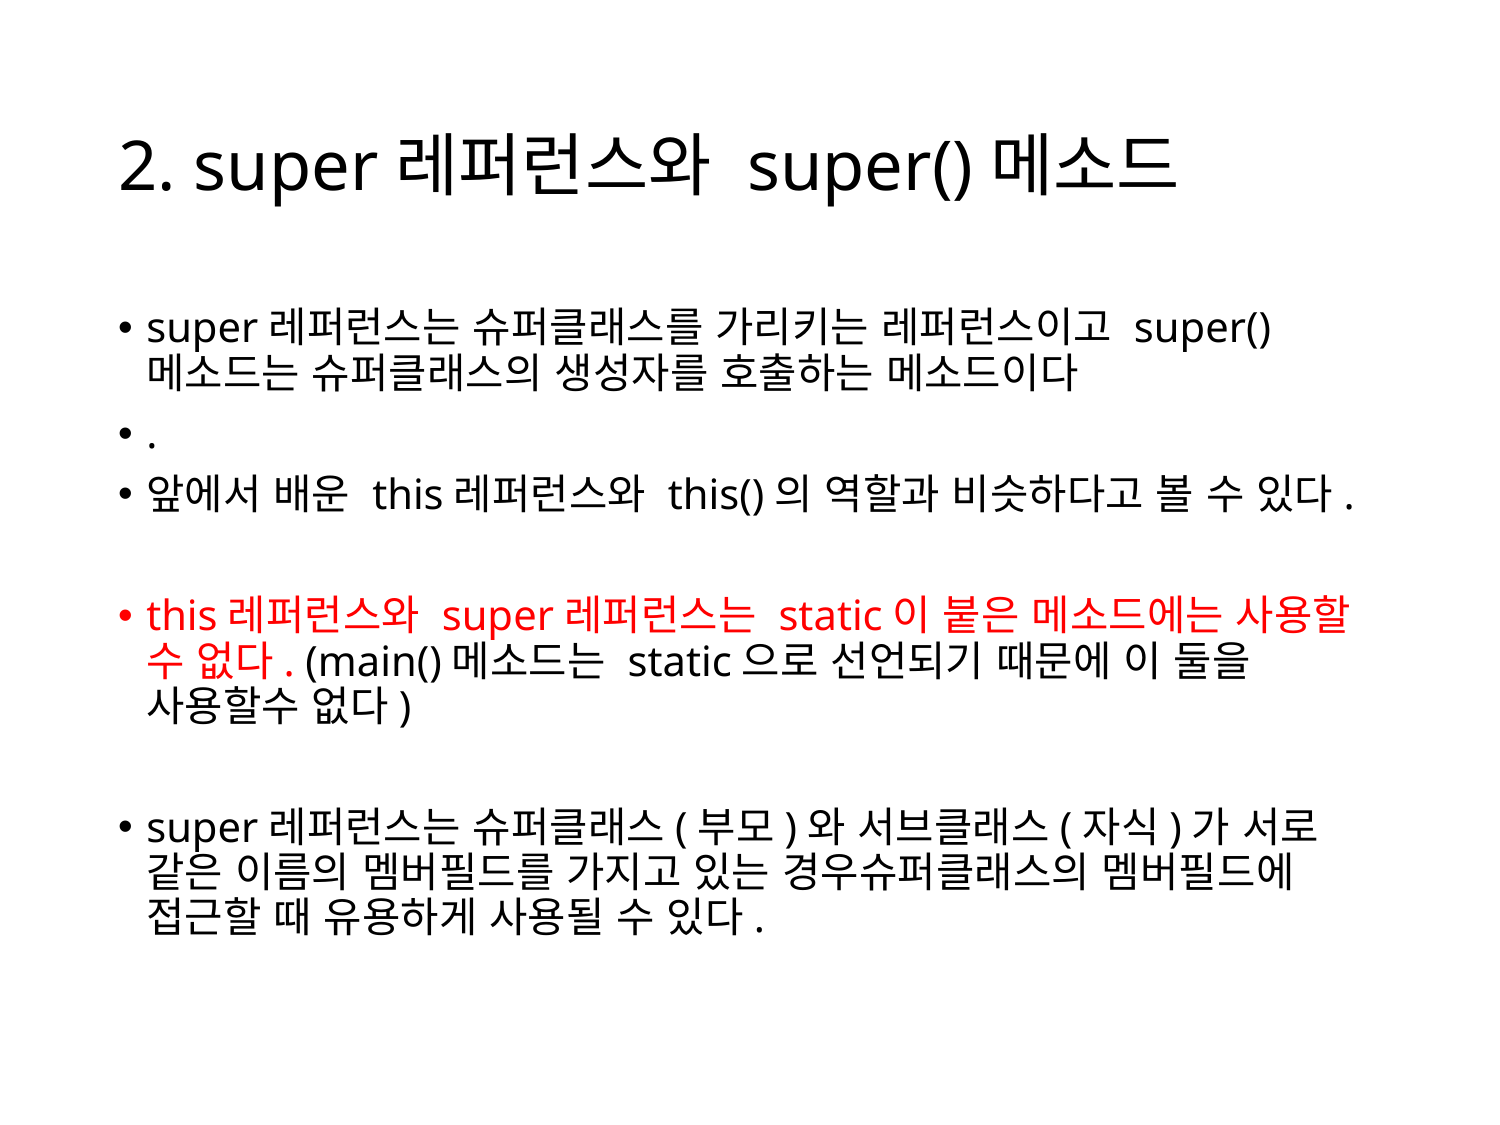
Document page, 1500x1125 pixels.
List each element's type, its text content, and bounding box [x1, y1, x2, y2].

title 2. super레퍼런스와 super()메소드 [103, 59, 1397, 278]
list super레퍼런스는 슈퍼클래스를 가리키는 레퍼런스이고 super()메소드는 슈퍼클래스의 생성자를 호출하는 메소드이다 . 앞에서 배운 this레퍼런스와 this()의 역할과 비슷하다고 볼 수 있다. this레퍼런스와 super레퍼런스는 static이 붙은 메소드에는 사용할 수 없다. (main()메소드는 static으로 선언되기 때문에 이 둘을 사용할수 없다) super레퍼런스는 슈퍼클래스(부모)와 서브클래스(자식)가 서로 같은 이름의 멤버필드를 가지고 있는 경우슈퍼클래스의 멤버필드에 접근할 때 유용하게 사용될 수 있다. [103, 299, 1397, 1014]
